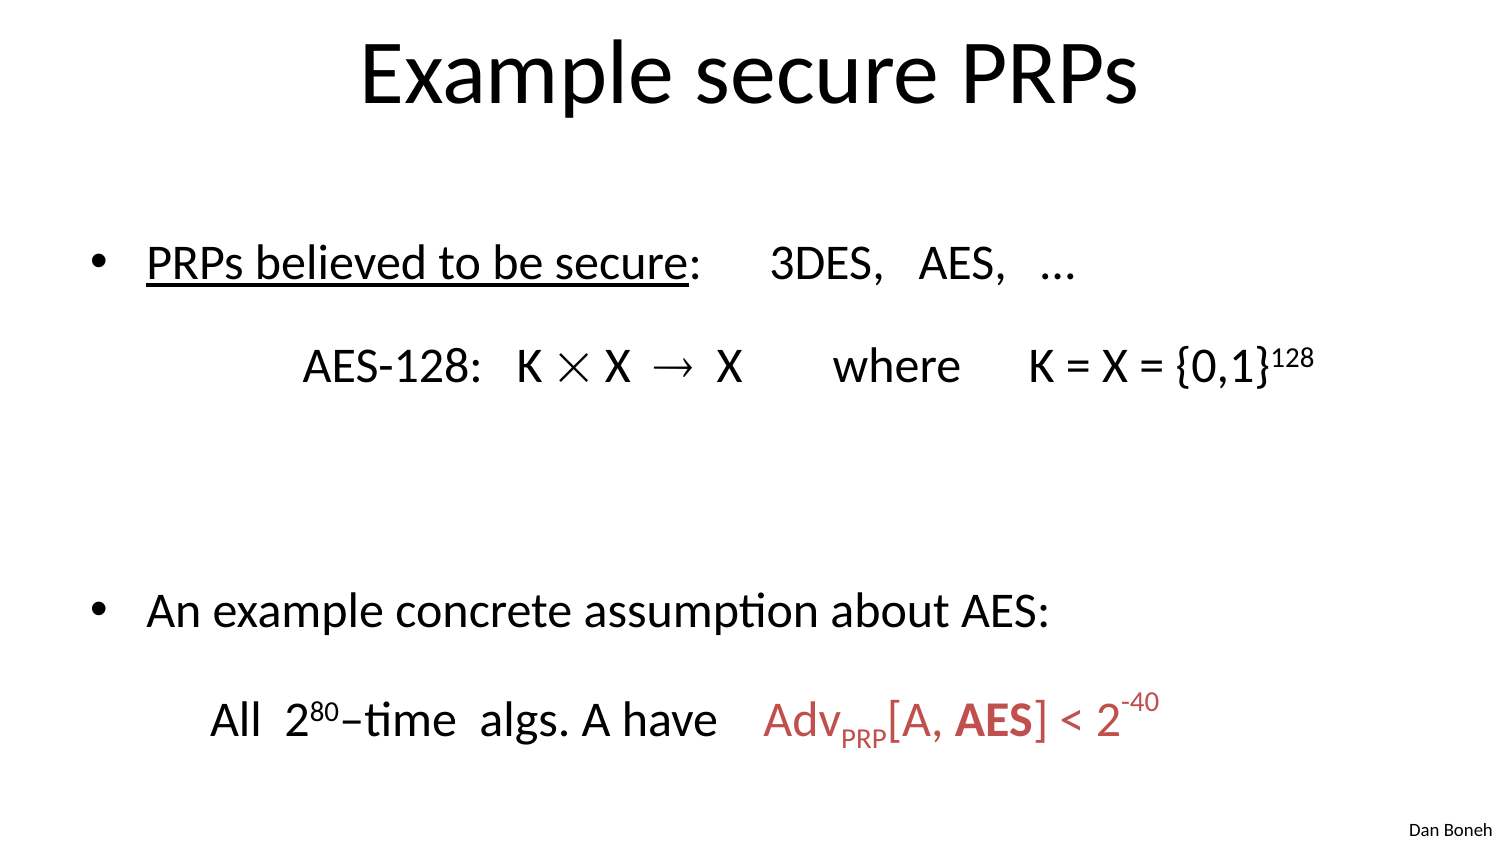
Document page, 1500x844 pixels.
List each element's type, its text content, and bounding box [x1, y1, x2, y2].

list PRPs believed to be secure: 3DES, AES, … AES-128: K  X  X where K = X = {0,1}128 An example concrete assumption about AES: All 280–time algs. A have AdvPRP[A, AES] < 2-40 [75, 140, 1500, 797]
title Example secure PRPs [75, 0, 1425, 138]
